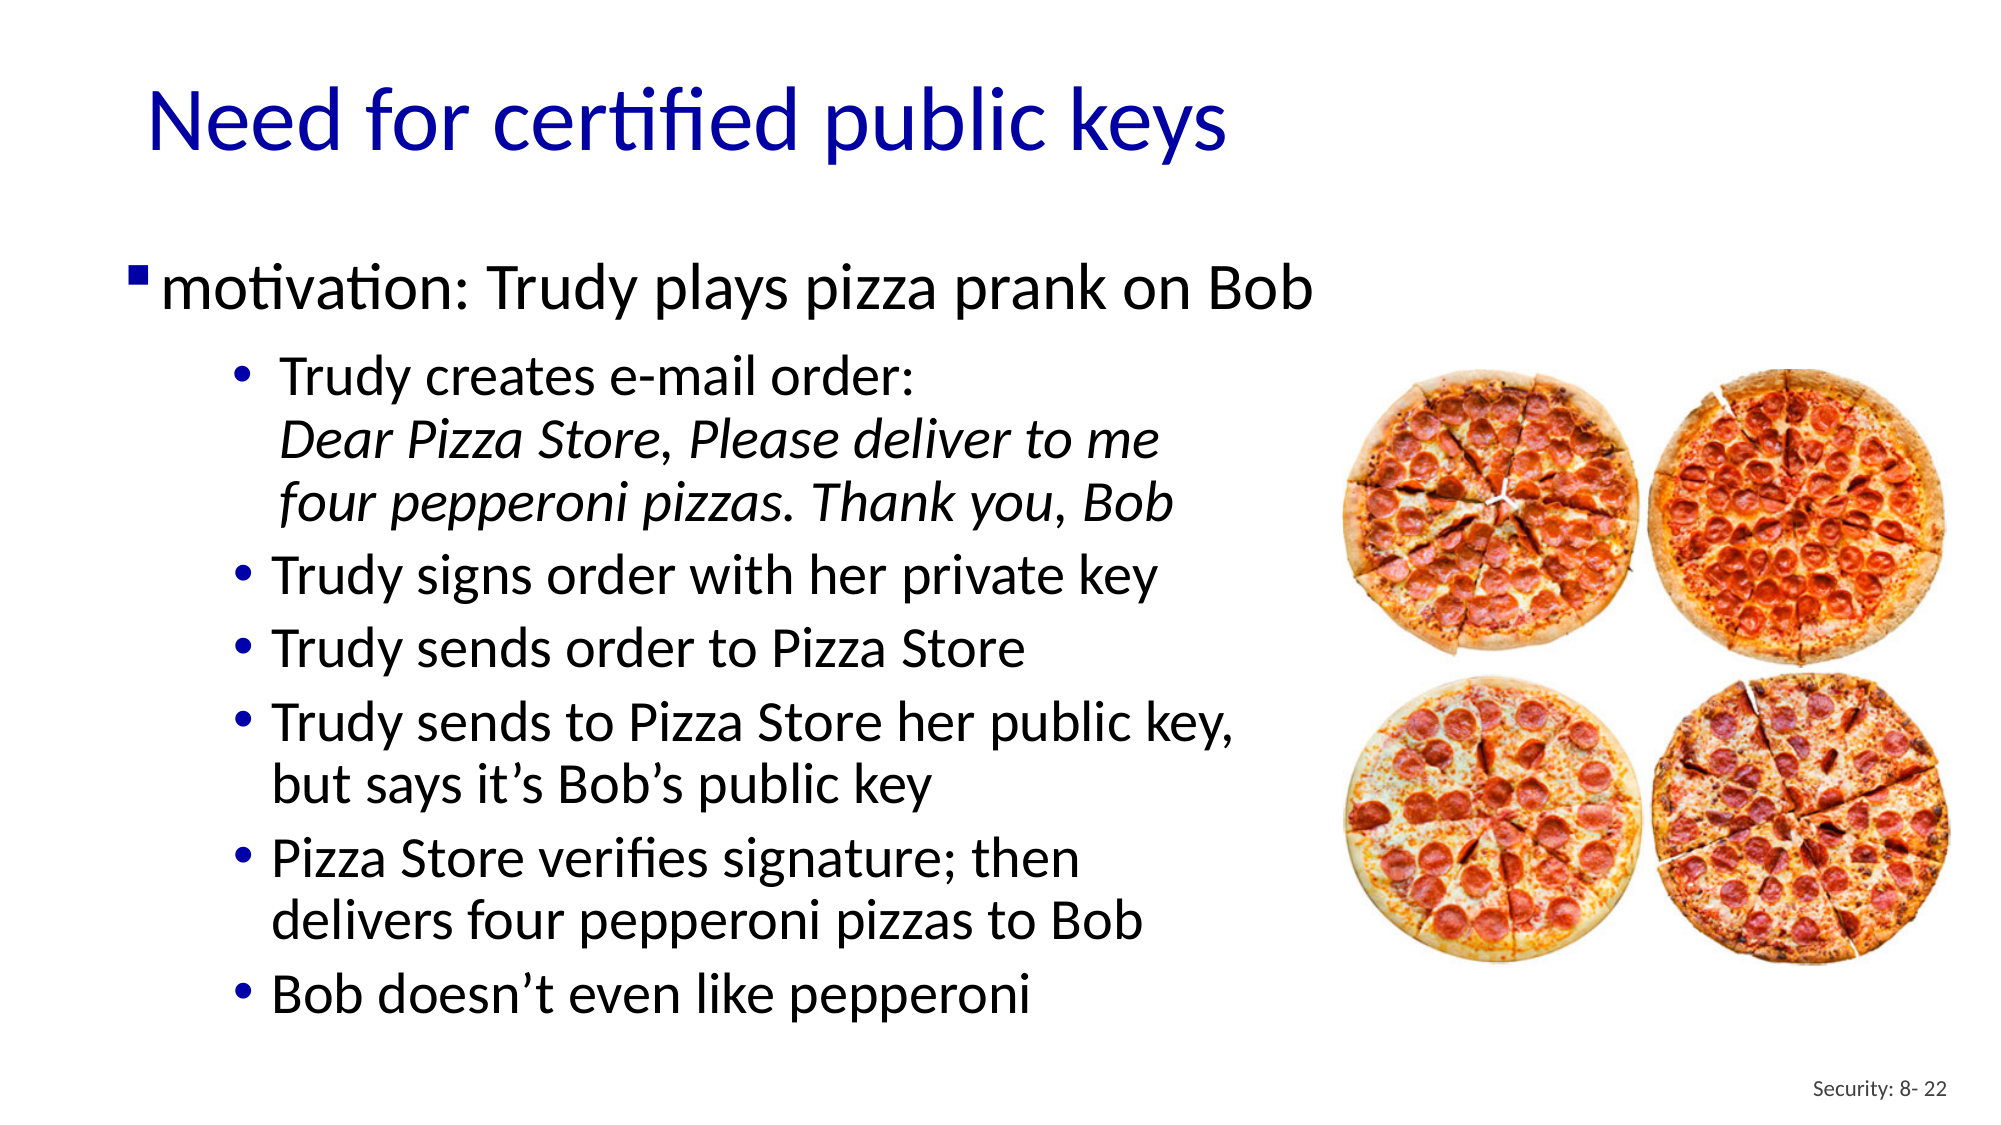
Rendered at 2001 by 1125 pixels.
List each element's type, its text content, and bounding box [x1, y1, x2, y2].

text_box Trudy creates e-mail order: Dear Pizza Store, Please deliver to me four pepperoni pizzas. Thank you, Bob Trudy signs order with her private key Trudy sends order to Pizza Store Trudy sends to Pizza Store her public key, but says it’s Bob’s public key Pizza Store verifies signature; then delivers four pepperoni pizzas to Bob Bob doesn’t even like pepperoni [142, 337, 1260, 1051]
text_box motivation: Trudy plays pizza prank on Bob [87, 244, 1359, 369]
picture [1342, 369, 1952, 967]
title Need for certified public keys [131, 47, 1856, 195]
slide_number Security: 8- 22 [1512, 1056, 1963, 1117]
